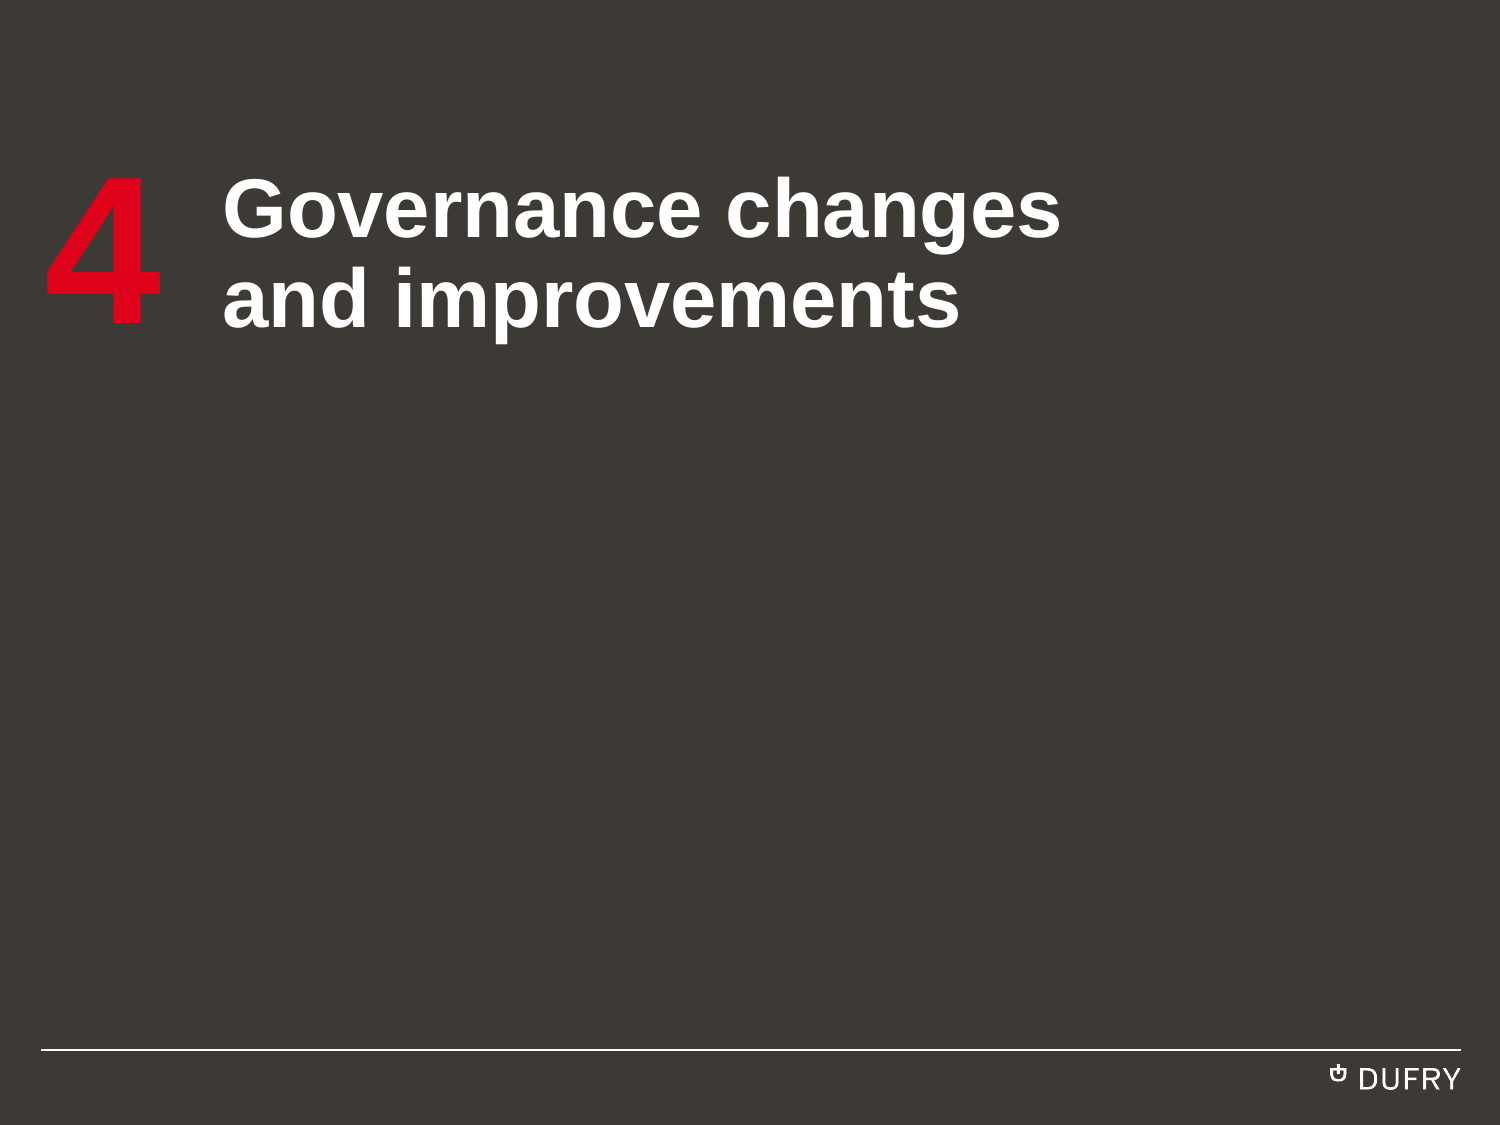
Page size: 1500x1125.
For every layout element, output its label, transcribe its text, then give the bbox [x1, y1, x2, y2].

list Governance changes and improvements [236, 160, 1130, 364]
list 4 [35, 108, 236, 364]
